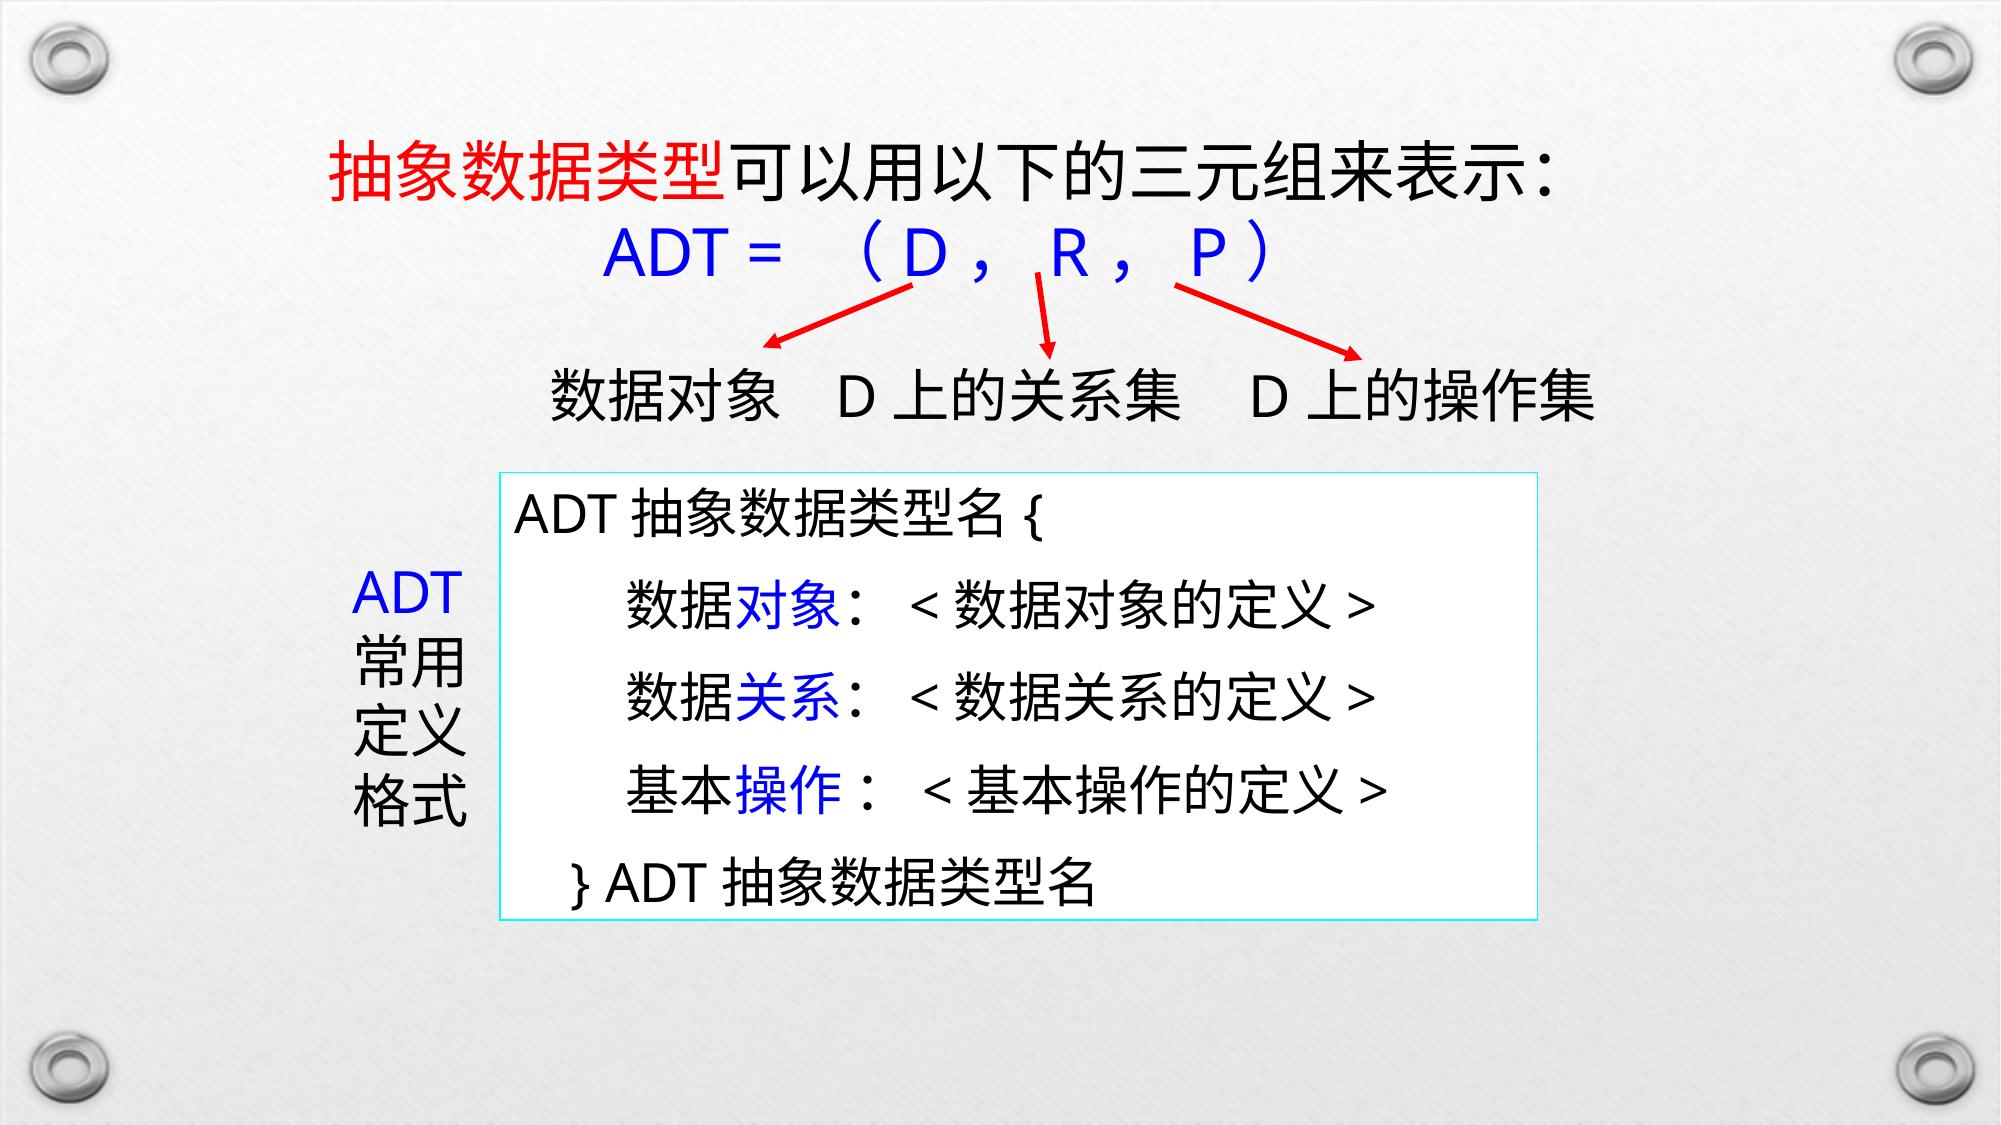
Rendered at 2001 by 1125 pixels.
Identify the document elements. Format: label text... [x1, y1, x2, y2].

text_box ADT抽象数据类型名{ 数据对象：<数据对象的定义> 数据关系：<数据关系的定义> 基本操作 ：<基本操作的定义> } ADT抽象数据类型名 [499, 472, 1538, 921]
text_box [1174, 284, 1363, 362]
text_box ADT常用定义格式 [337, 547, 500, 842]
text_box 抽象数据类型可以用以下的三元组来表示： ADT = （D，R，P） 数据对象 D上的关系集 D上的操作集 [312, 122, 1688, 437]
text_box [762, 284, 913, 349]
text_box [1037, 272, 1055, 360]
picture [0, 0, 2001, 1125]
